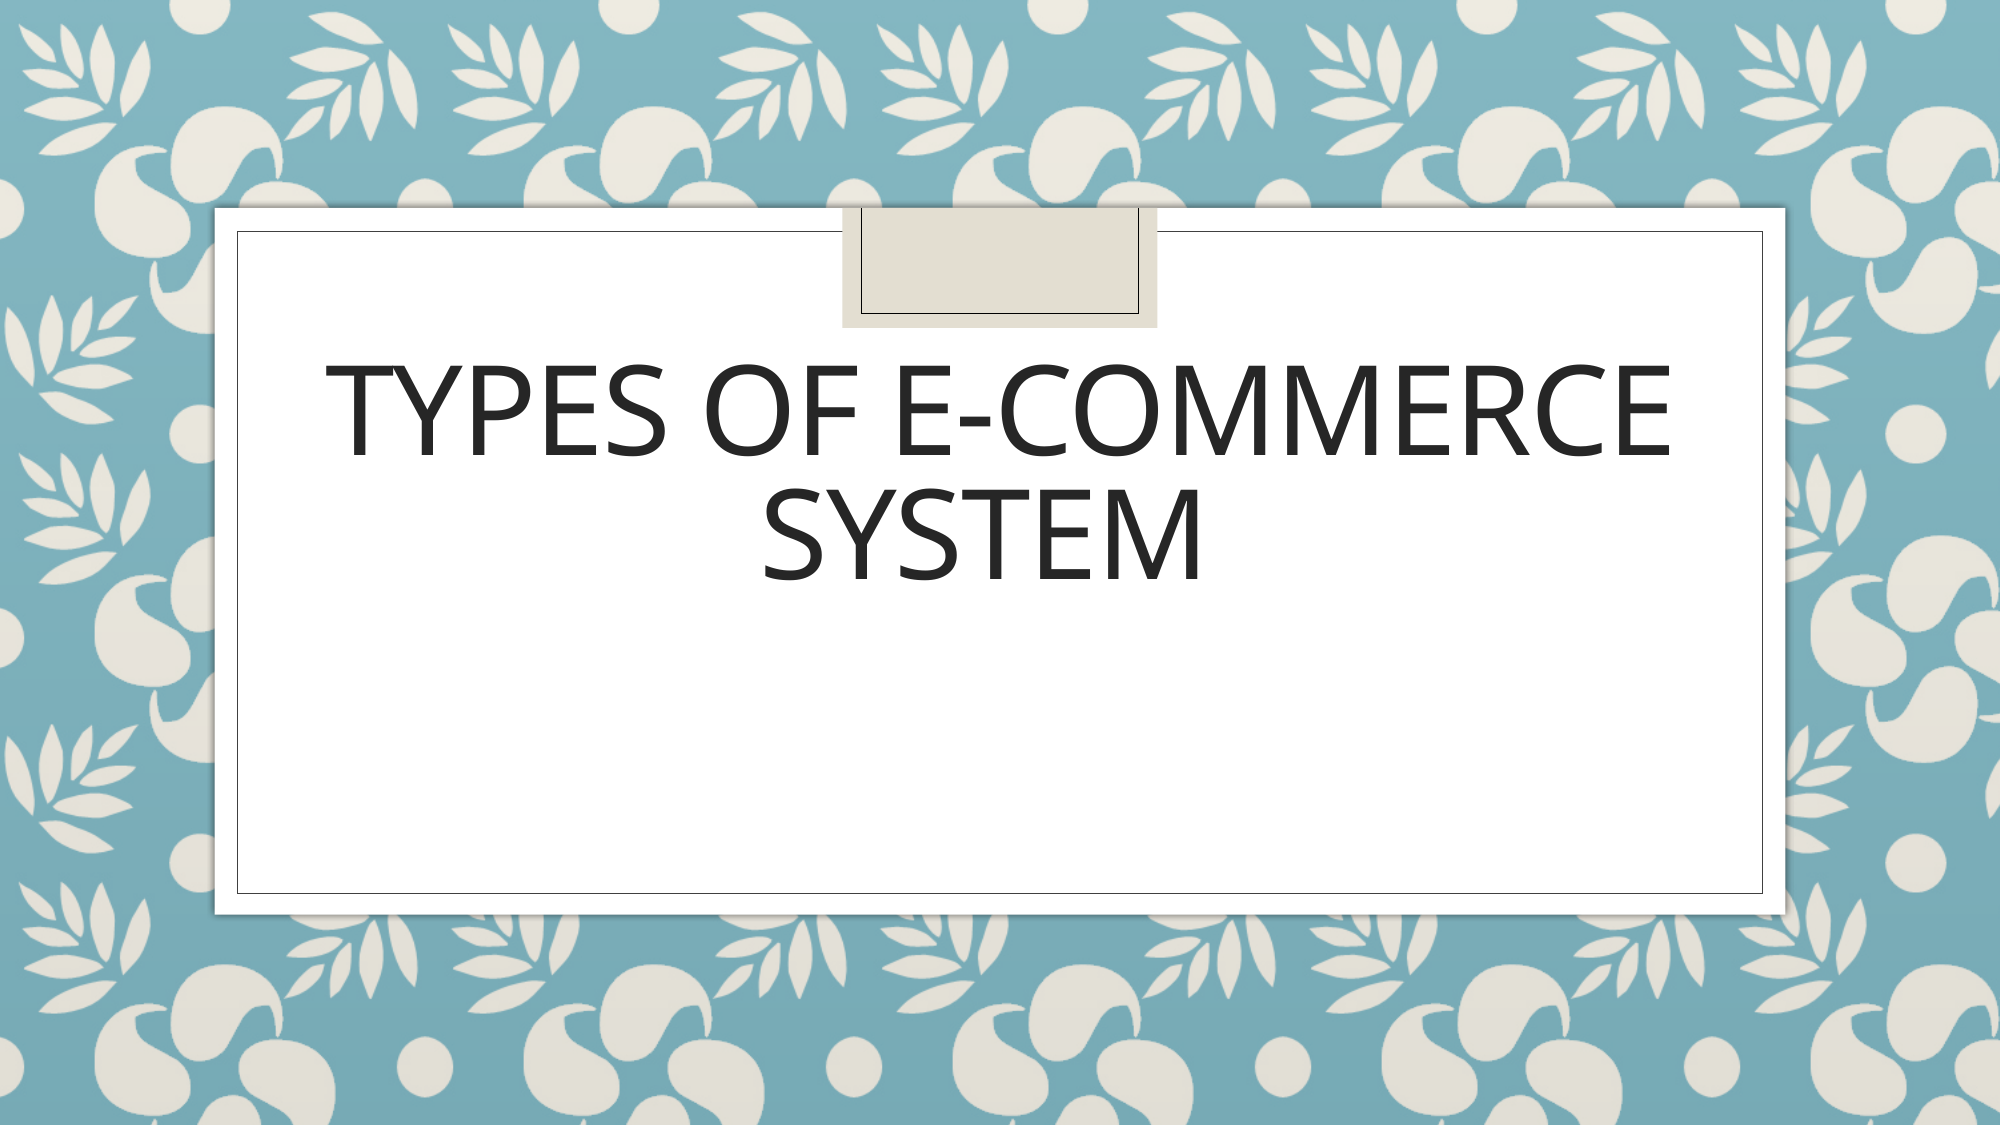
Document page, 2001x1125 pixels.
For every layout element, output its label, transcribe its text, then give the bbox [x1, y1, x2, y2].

title Types of e-commerce system [256, 343, 1744, 769]
